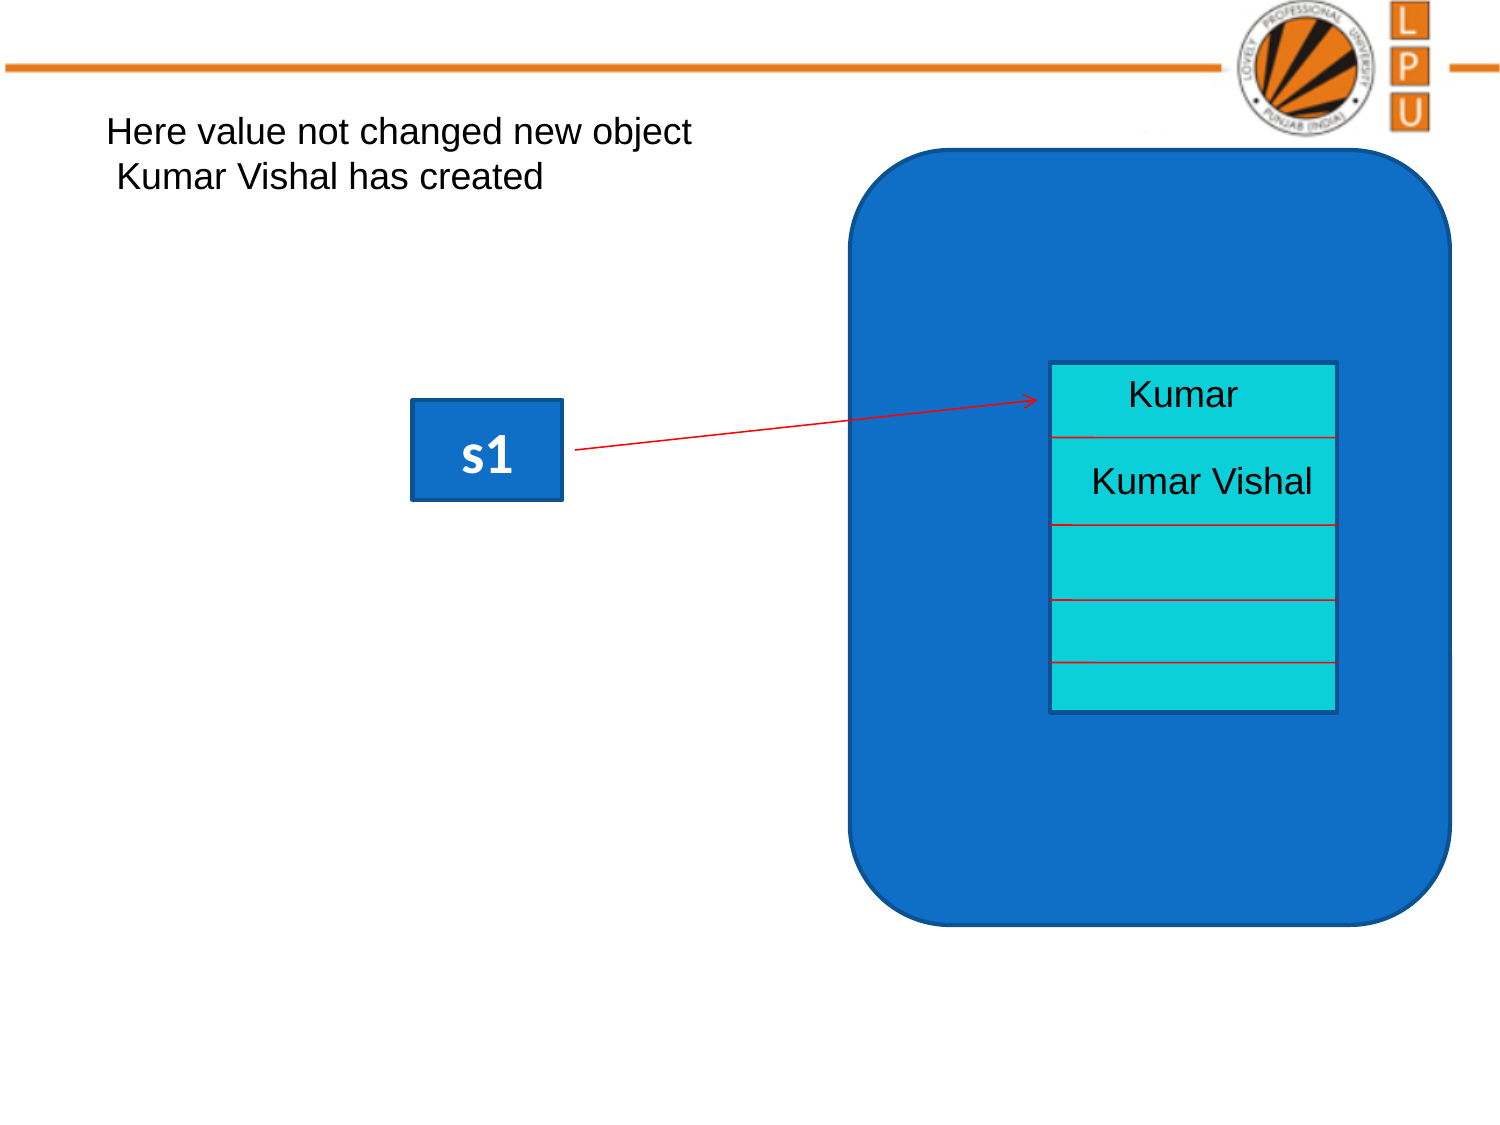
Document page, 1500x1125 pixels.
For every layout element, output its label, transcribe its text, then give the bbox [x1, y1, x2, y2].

text_box Kumar Vishal [1076, 449, 1329, 510]
text_box Kumar [1113, 362, 1254, 423]
picture [5, 0, 1500, 155]
text_box s1 [410, 398, 564, 502]
text_box S [847, 147, 1453, 928]
text_box [1048, 360, 1339, 715]
text_box Here value not changed new object Kumar Vishal has created [91, 99, 708, 250]
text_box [574, 399, 1038, 451]
